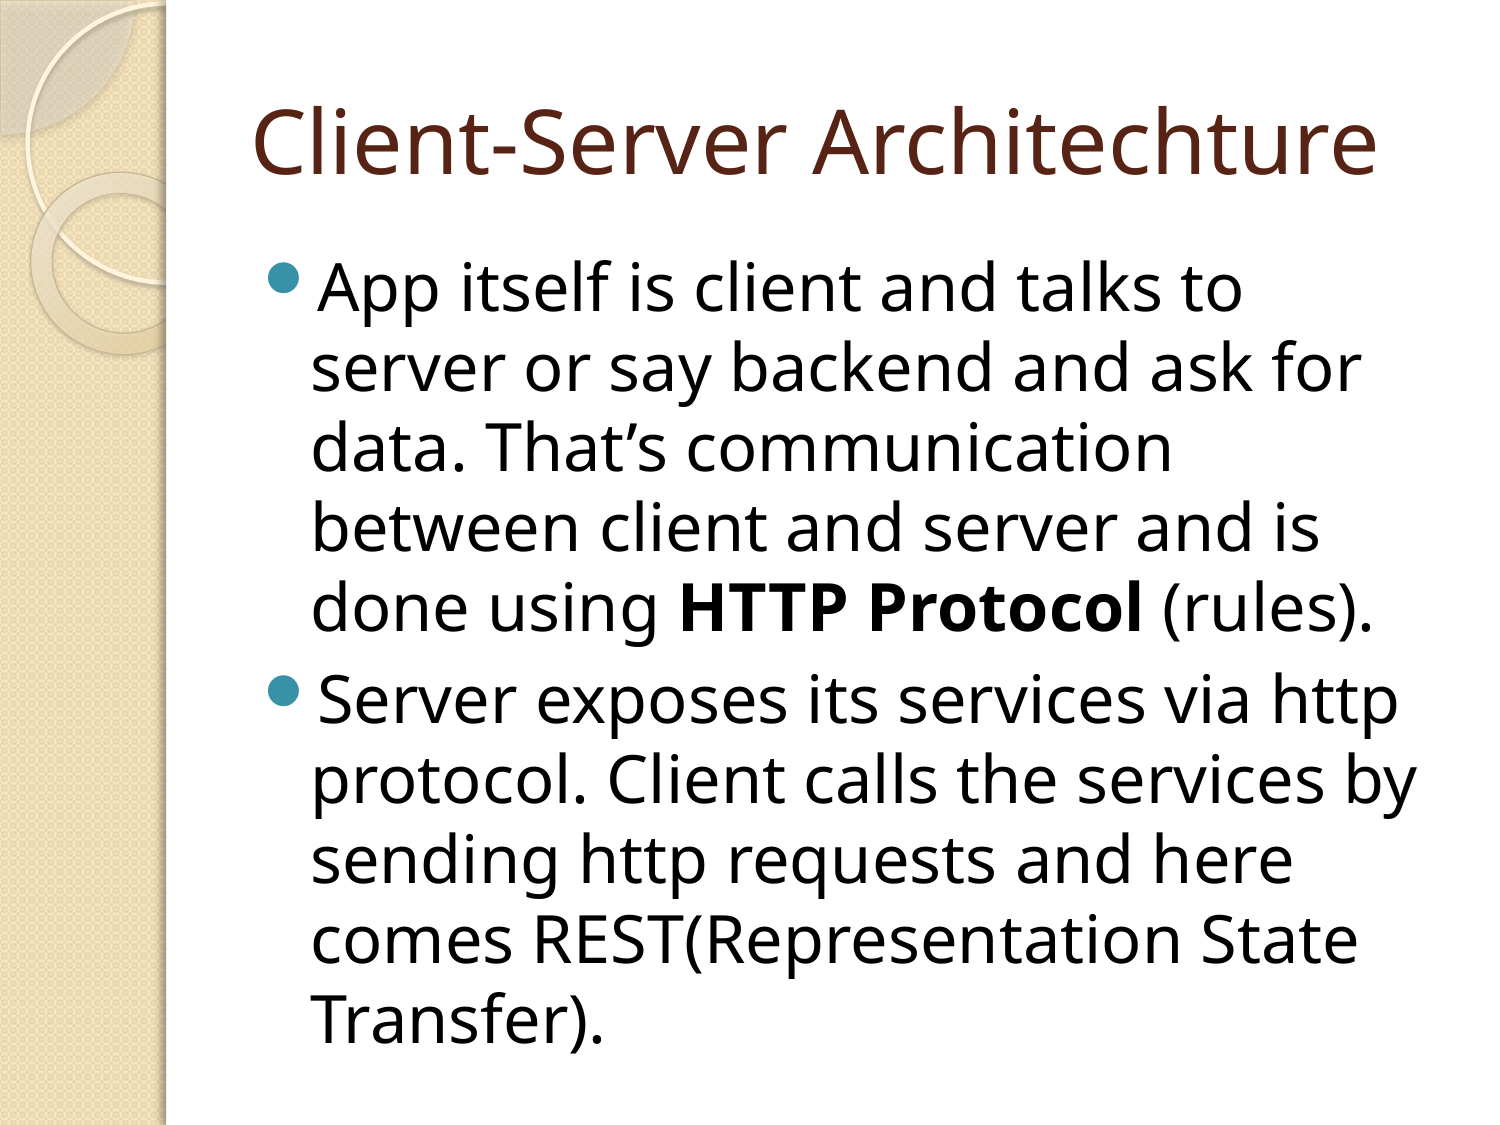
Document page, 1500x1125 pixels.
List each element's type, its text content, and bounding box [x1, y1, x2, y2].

title Client-Server Architechture [235, 45, 1466, 233]
list App itself is client and talks to server or say backend and ask for data. That’s communication between client and server and is done using HTTP Protocol (rules). Server exposes its services via http protocol. Client calls the services by sending http requests and here comes REST(Representation State Transfer). [235, 237, 1466, 1025]
